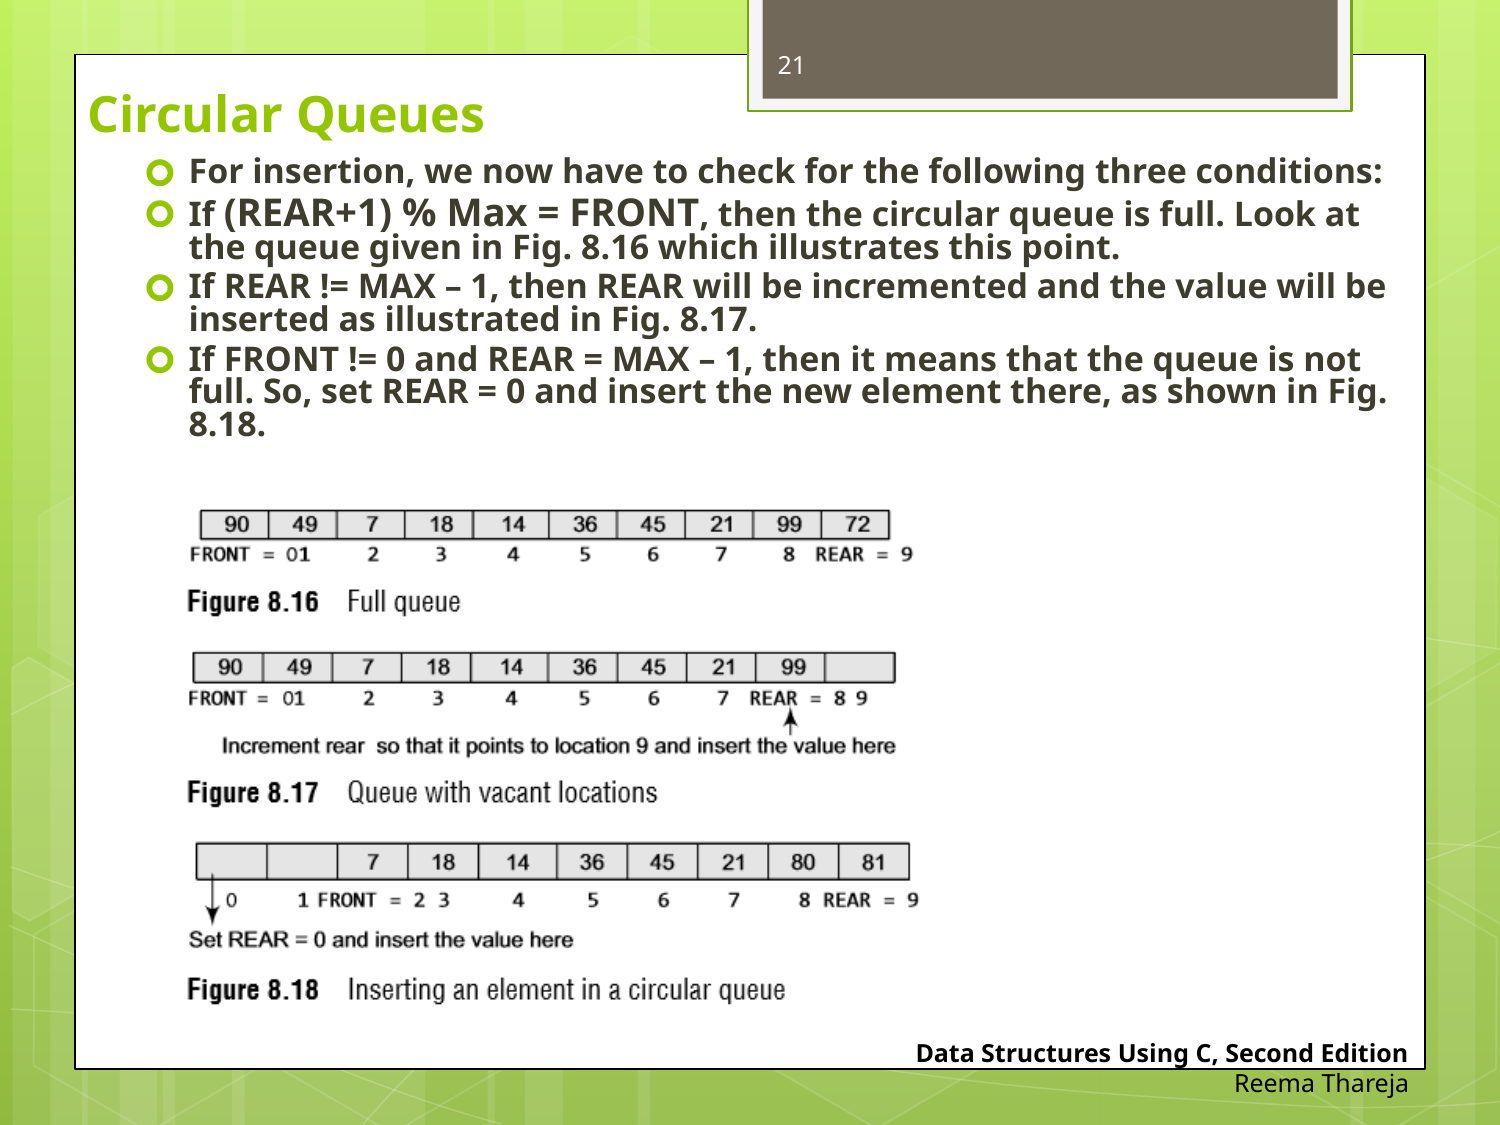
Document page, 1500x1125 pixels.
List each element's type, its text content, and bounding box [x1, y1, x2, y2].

slide_number 21 [762, 36, 982, 97]
list For insertion, we now have to check for the following three conditions: If (REAR+1) % Max = FRONT, then the circular queue is full. Look at the queue given in Fig. 8.16 which illustrates this point. If REAR != MAX – 1, then REAR will be incremented and the value will be inserted as illustrated in Fig. 8.17. If FRONT != 0 and REAR = MAX – 1, then it means that the queue is not full. So, set REAR = 0 and insert the new element there, as shown in Fig. 8.18. [118, 149, 1407, 475]
picture [174, 495, 929, 1017]
title Circular Queues [72, 37, 1225, 150]
footer Data Structures Using C, Second Edition Reema Thareja [849, 1037, 1425, 1098]
